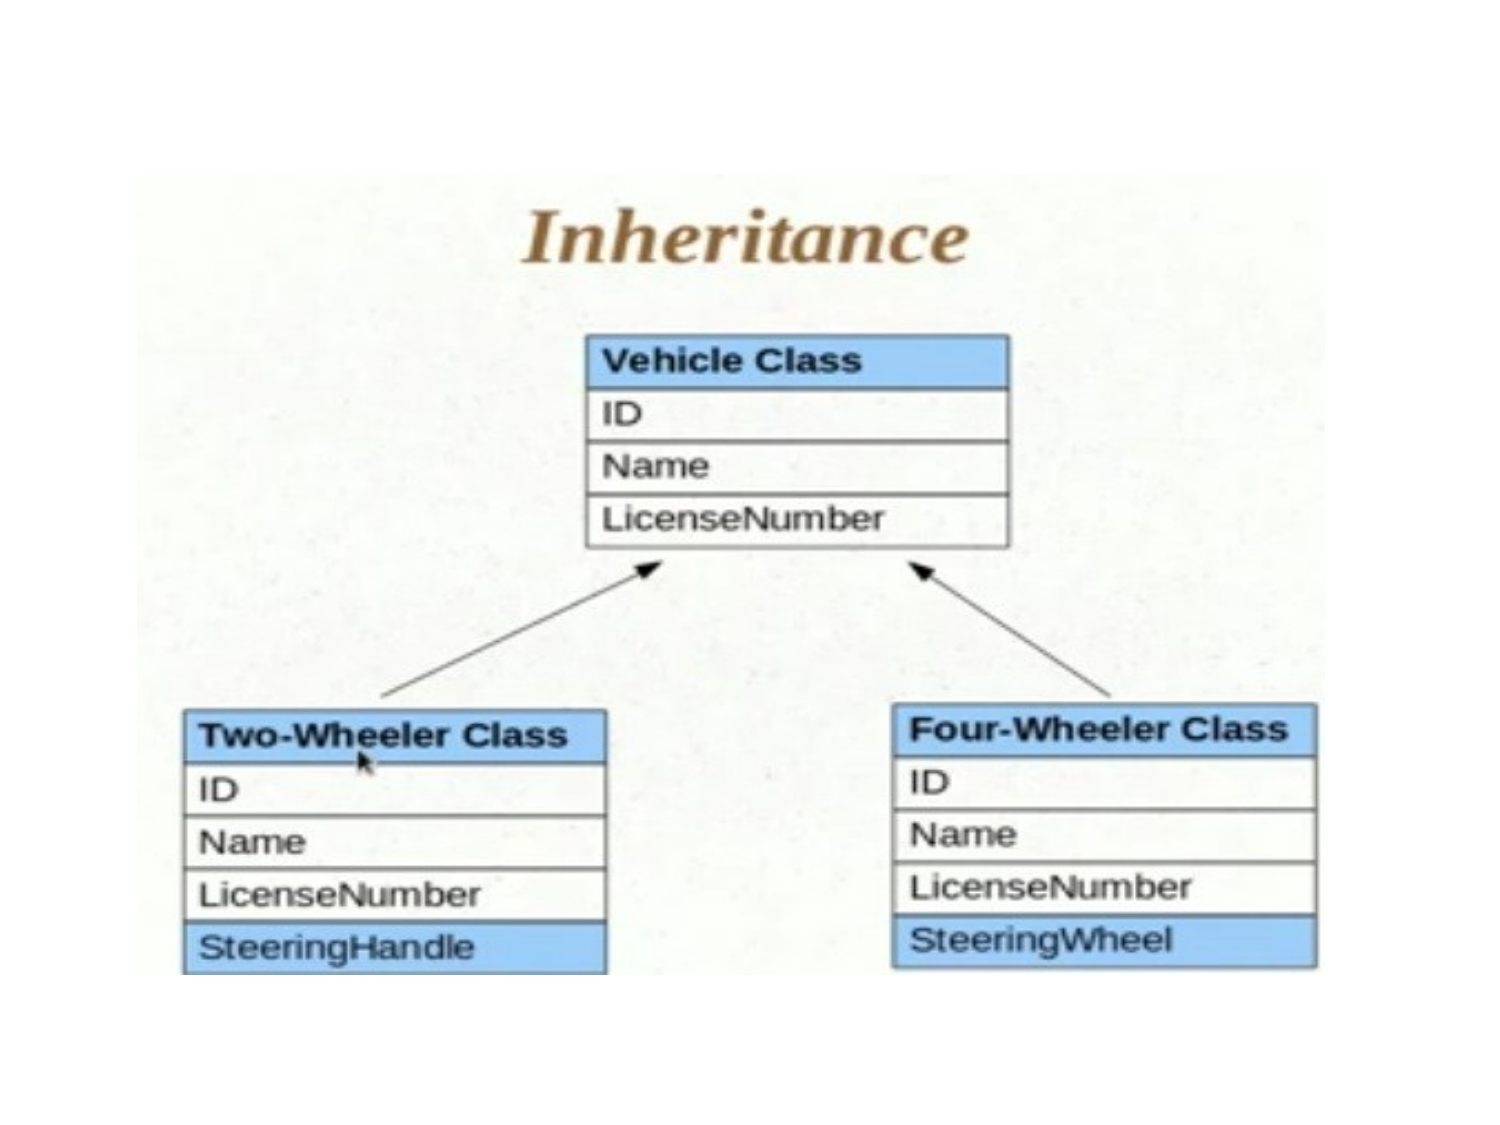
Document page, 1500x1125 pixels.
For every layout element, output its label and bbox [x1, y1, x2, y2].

picture [137, 174, 1326, 976]
